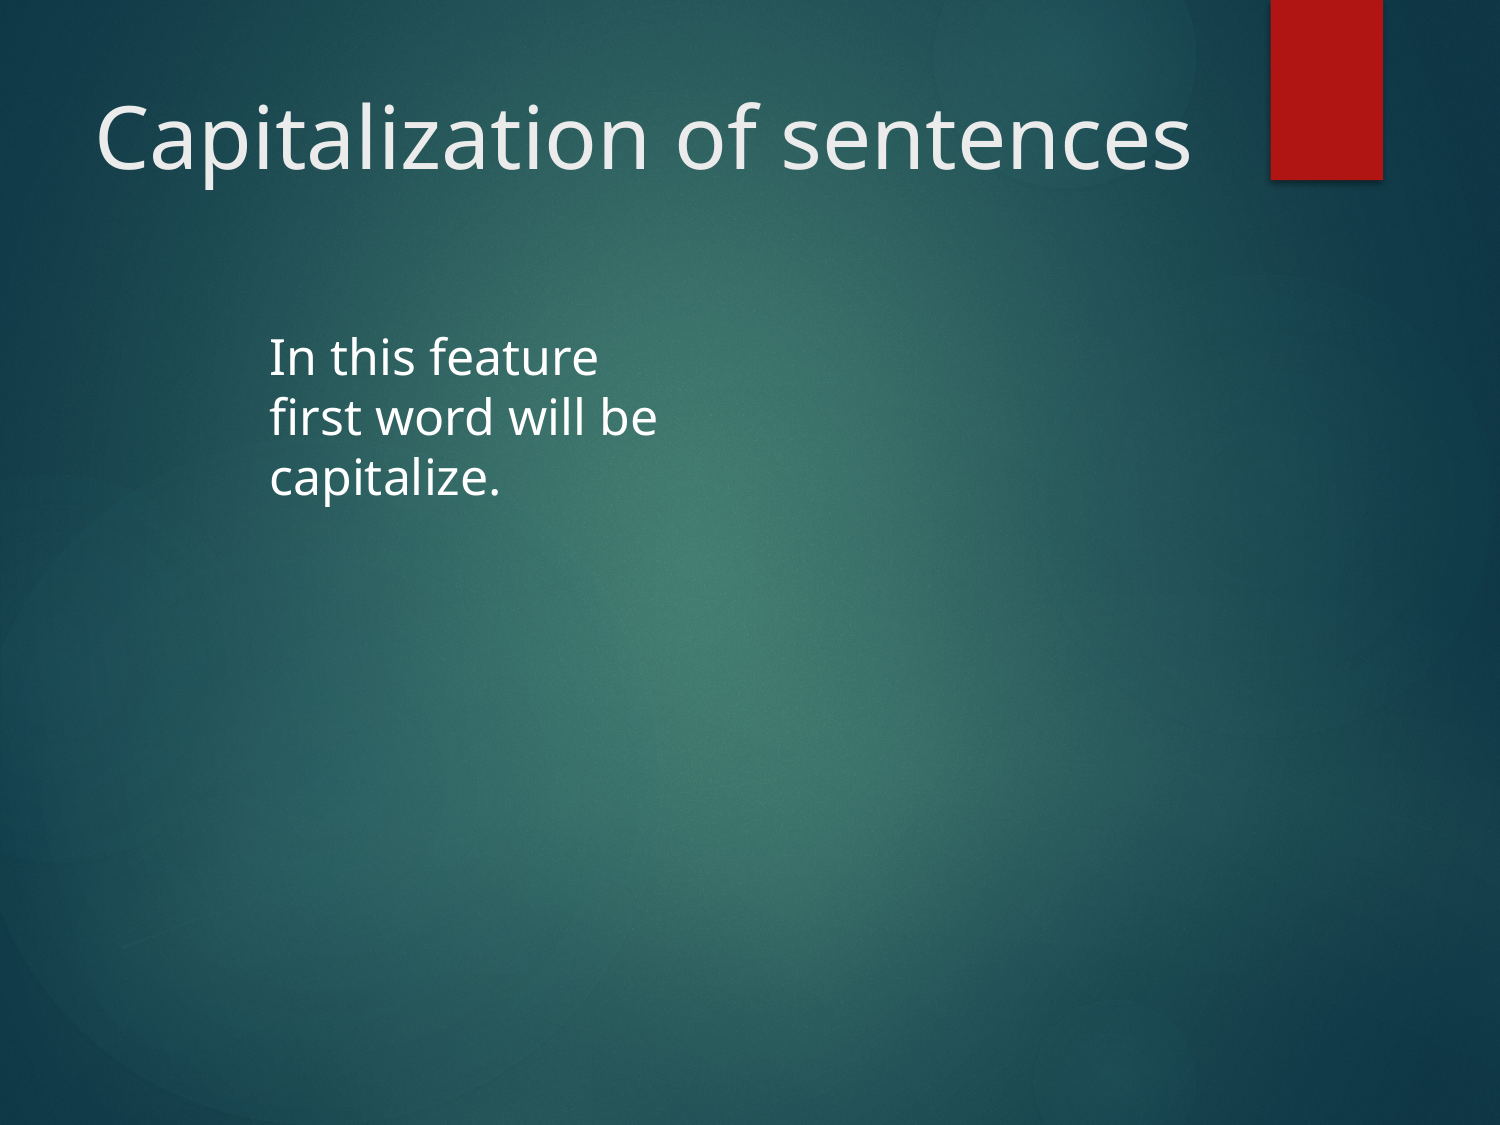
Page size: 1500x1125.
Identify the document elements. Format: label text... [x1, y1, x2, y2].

list In this feature first word will be capitalize. [235, 237, 713, 1025]
title Capitalization of sentences [79, 74, 1237, 304]
